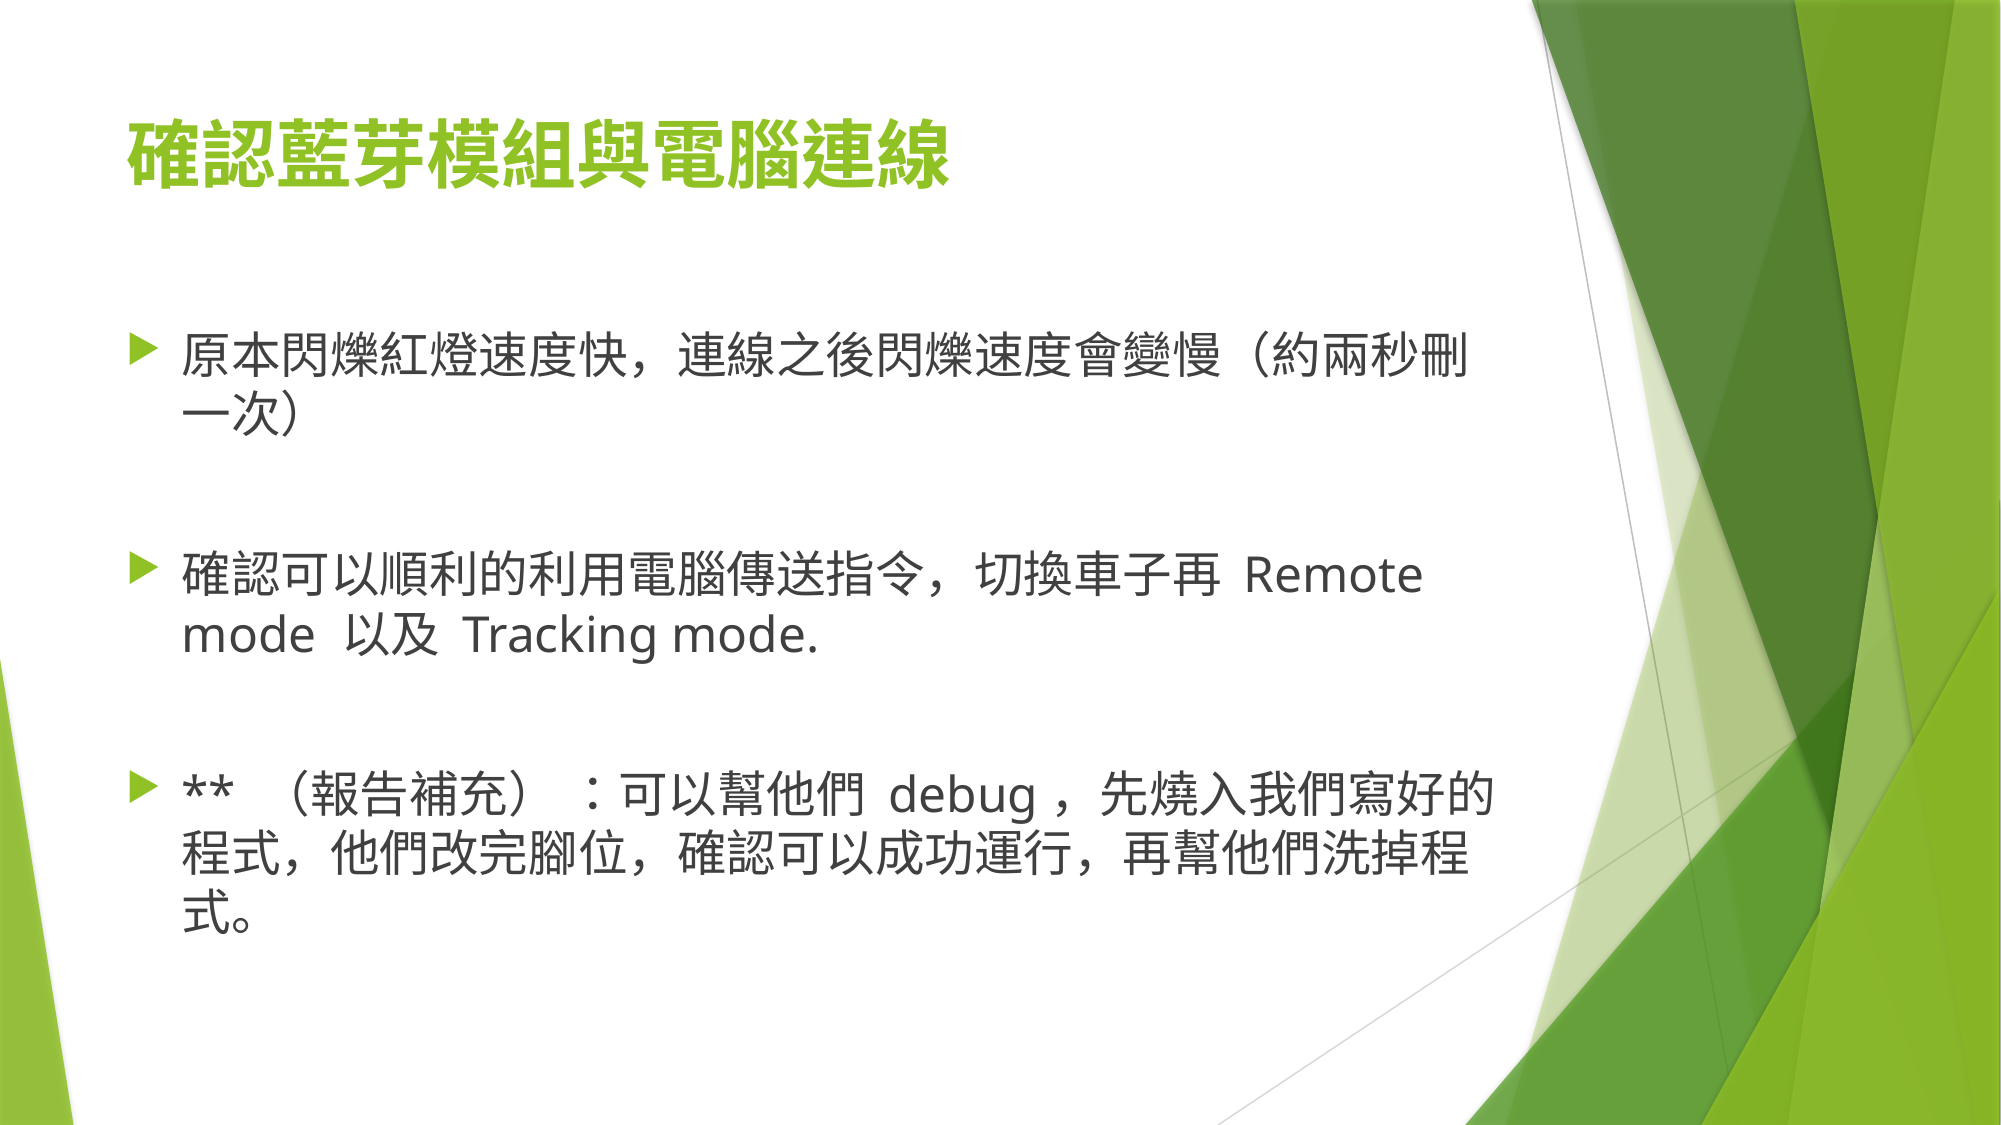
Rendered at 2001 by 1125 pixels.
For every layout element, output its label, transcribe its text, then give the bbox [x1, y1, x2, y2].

list 原本閃爍紅燈速度快，連線之後閃爍速度會變慢（約兩秒刪一次） 確認可以順利的利用電腦傳送指令，切換車子再 Remote mode 以及 Tracking mode. ** （報告補充） ：可以幫他們 debug，先燒入我們寫好的程式，他們改完腳位，確認可以成功運行，再幫他們洗掉程式。 [111, 316, 1522, 954]
title 確認藍芽模組與電腦連線 [111, 99, 1522, 316]
